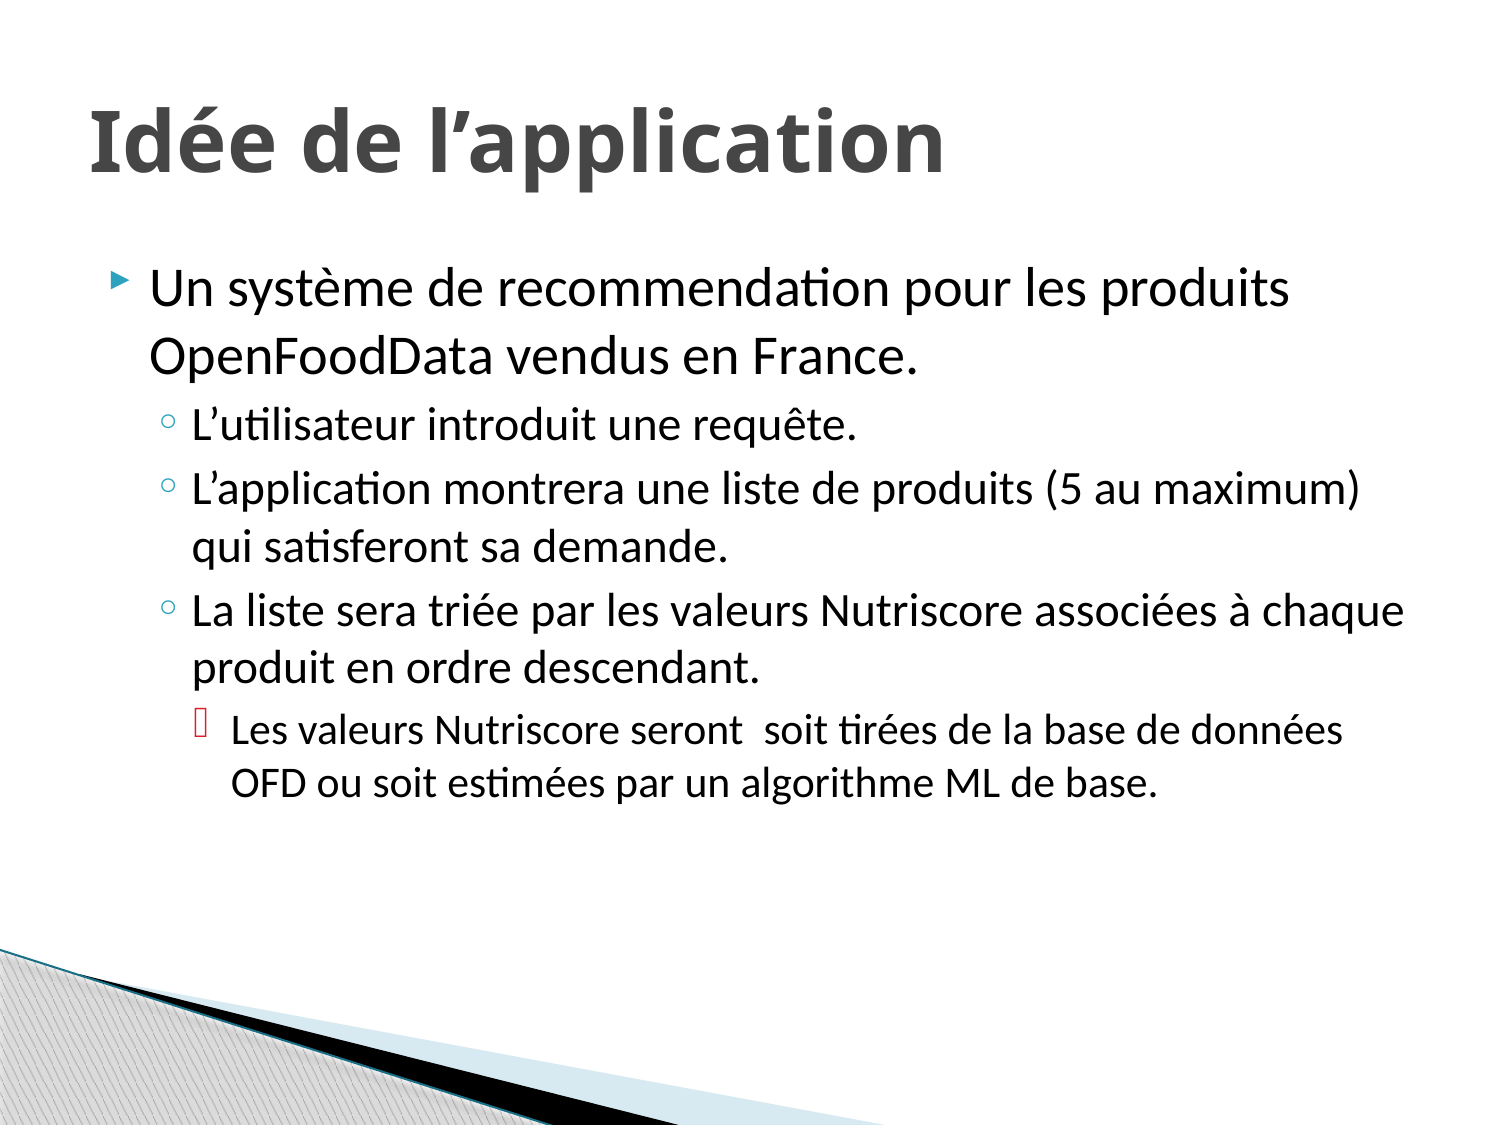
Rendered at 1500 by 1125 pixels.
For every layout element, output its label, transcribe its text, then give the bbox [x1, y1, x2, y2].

list Un système de recommendation pour les produits OpenFoodData vendus en France. L’utilisateur introduit une requête. L’application montrera une liste de produits (5 au maximum) qui satisferont sa demande. La liste sera triée par les valeurs Nutriscore associées à chaque produit en ordre descendant. Les valeurs Nutriscore seront soit tirées de la base de données OFD ou soit estimées par un algorithme ML de base. [75, 243, 1425, 986]
title Idée de l’application [75, 45, 1425, 233]
